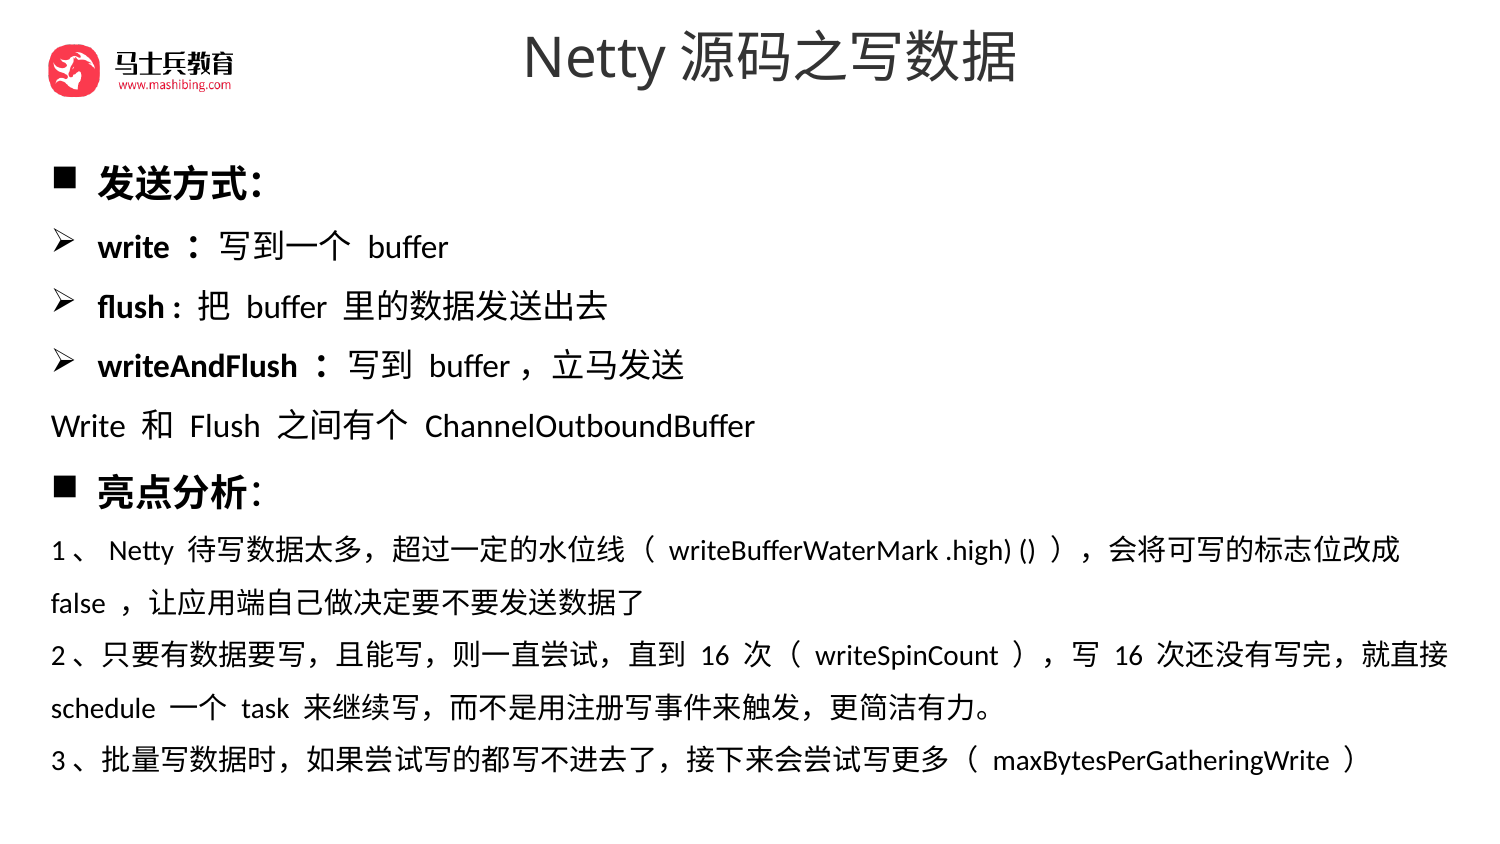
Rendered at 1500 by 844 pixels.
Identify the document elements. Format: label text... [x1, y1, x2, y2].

text_box 亮点分析： 1、Netty 待写数据太多，超过一定的水位线（ writeBufferWaterMark .high) () ），会将可写的标志位改成false ，让应用端自己做决定要不要发送数据了 2、只要有数据要写，且能写，则一直尝试，直到 16 次（ writeSpinCount ），写 16 次还没有写完，就直接 schedule 一个 task 来继续写，而不是用注册写事件来触发，更简洁有力。 3、批量写数据时，如果尝试写的都写不进去了，接下来会尝试写更多（ maxBytesPerGatheringWrite ） [36, 461, 1488, 784]
text_box Netty源码之写数据 [378, 0, 1162, 111]
text_box 发送方式： write ：写到一个 buffer flush : 把 buffer 里的数据发送出去 writeAndFlush ：写到 buffer，立马发送 Write 和 Flush 之间有个 ChannelOutboundBuffer [36, 130, 1080, 452]
picture [46, 43, 233, 98]
